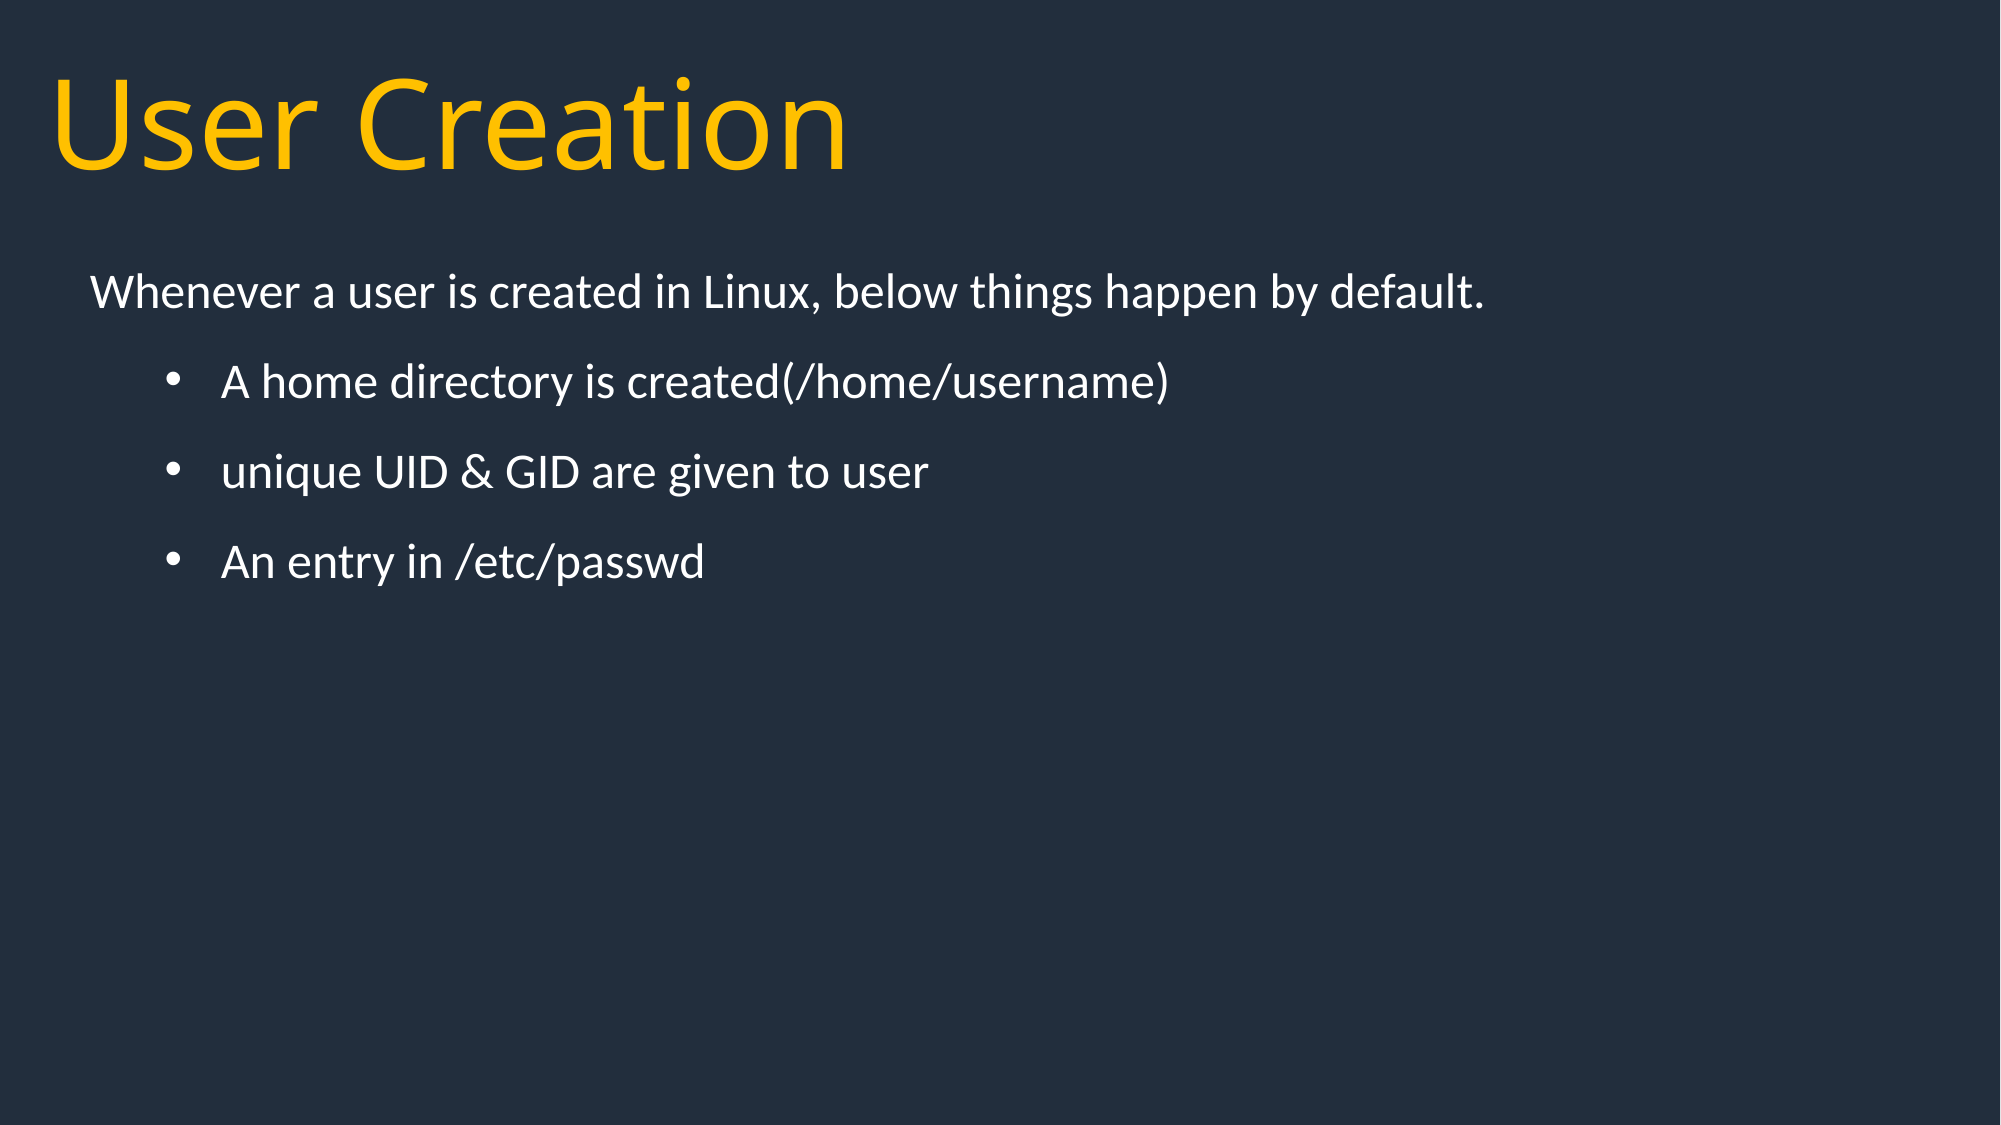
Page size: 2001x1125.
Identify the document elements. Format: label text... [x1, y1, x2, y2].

text_box Whenever a user is created in Linux, below things happen by default. A home directory is created(/home/username) unique UID & GID are given to user An entry in /etc/passwd [74, 220, 1963, 686]
text_box User Creation [0, 37, 2000, 203]
